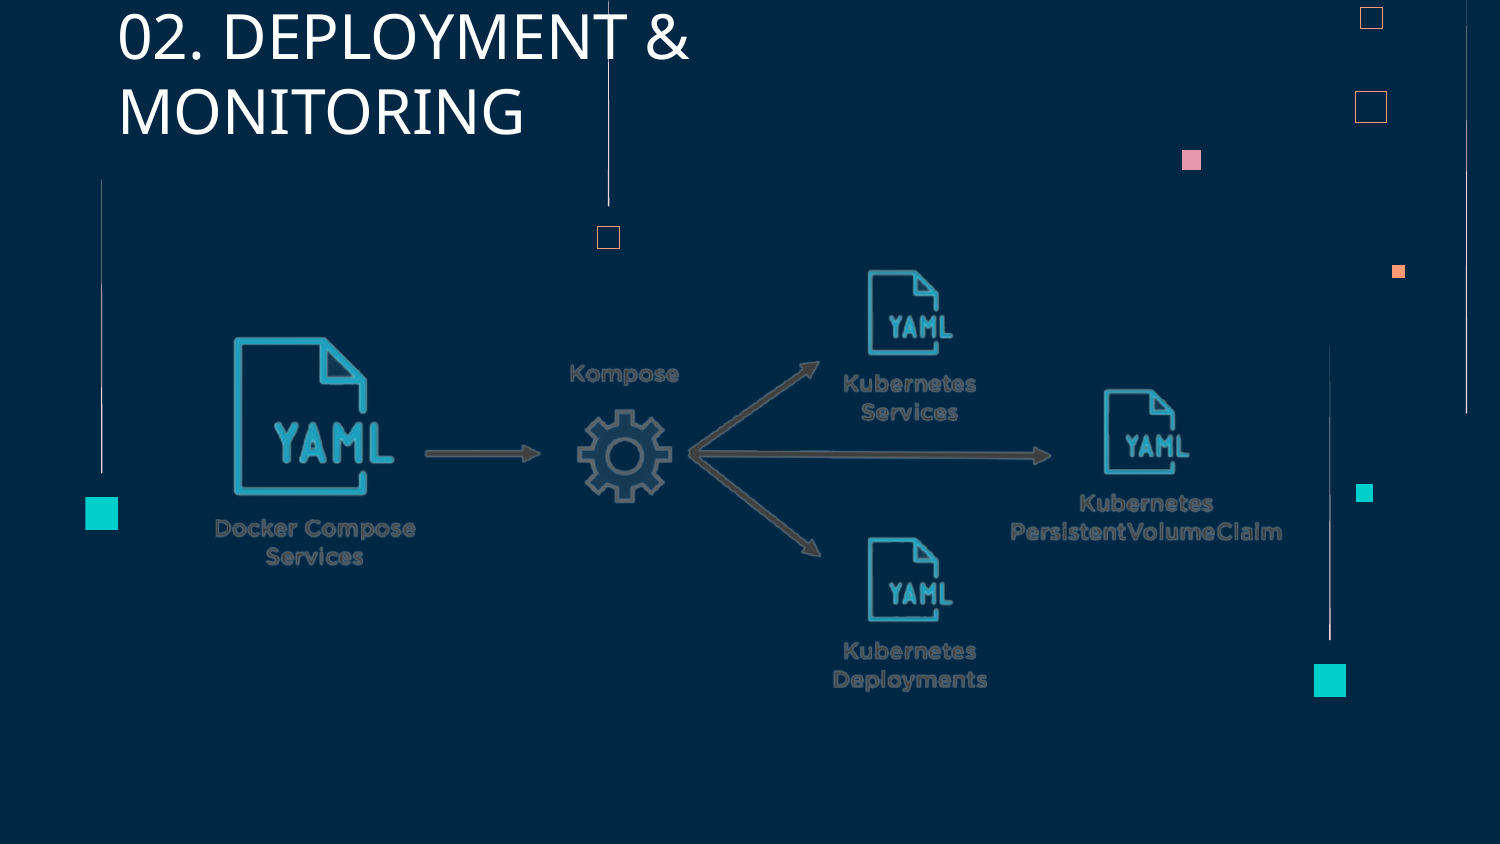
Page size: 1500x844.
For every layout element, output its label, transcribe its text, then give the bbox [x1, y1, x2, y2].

title 02. DEPLOYMENT & MONITORING [101, 67, 1068, 163]
picture [163, 220, 1337, 741]
